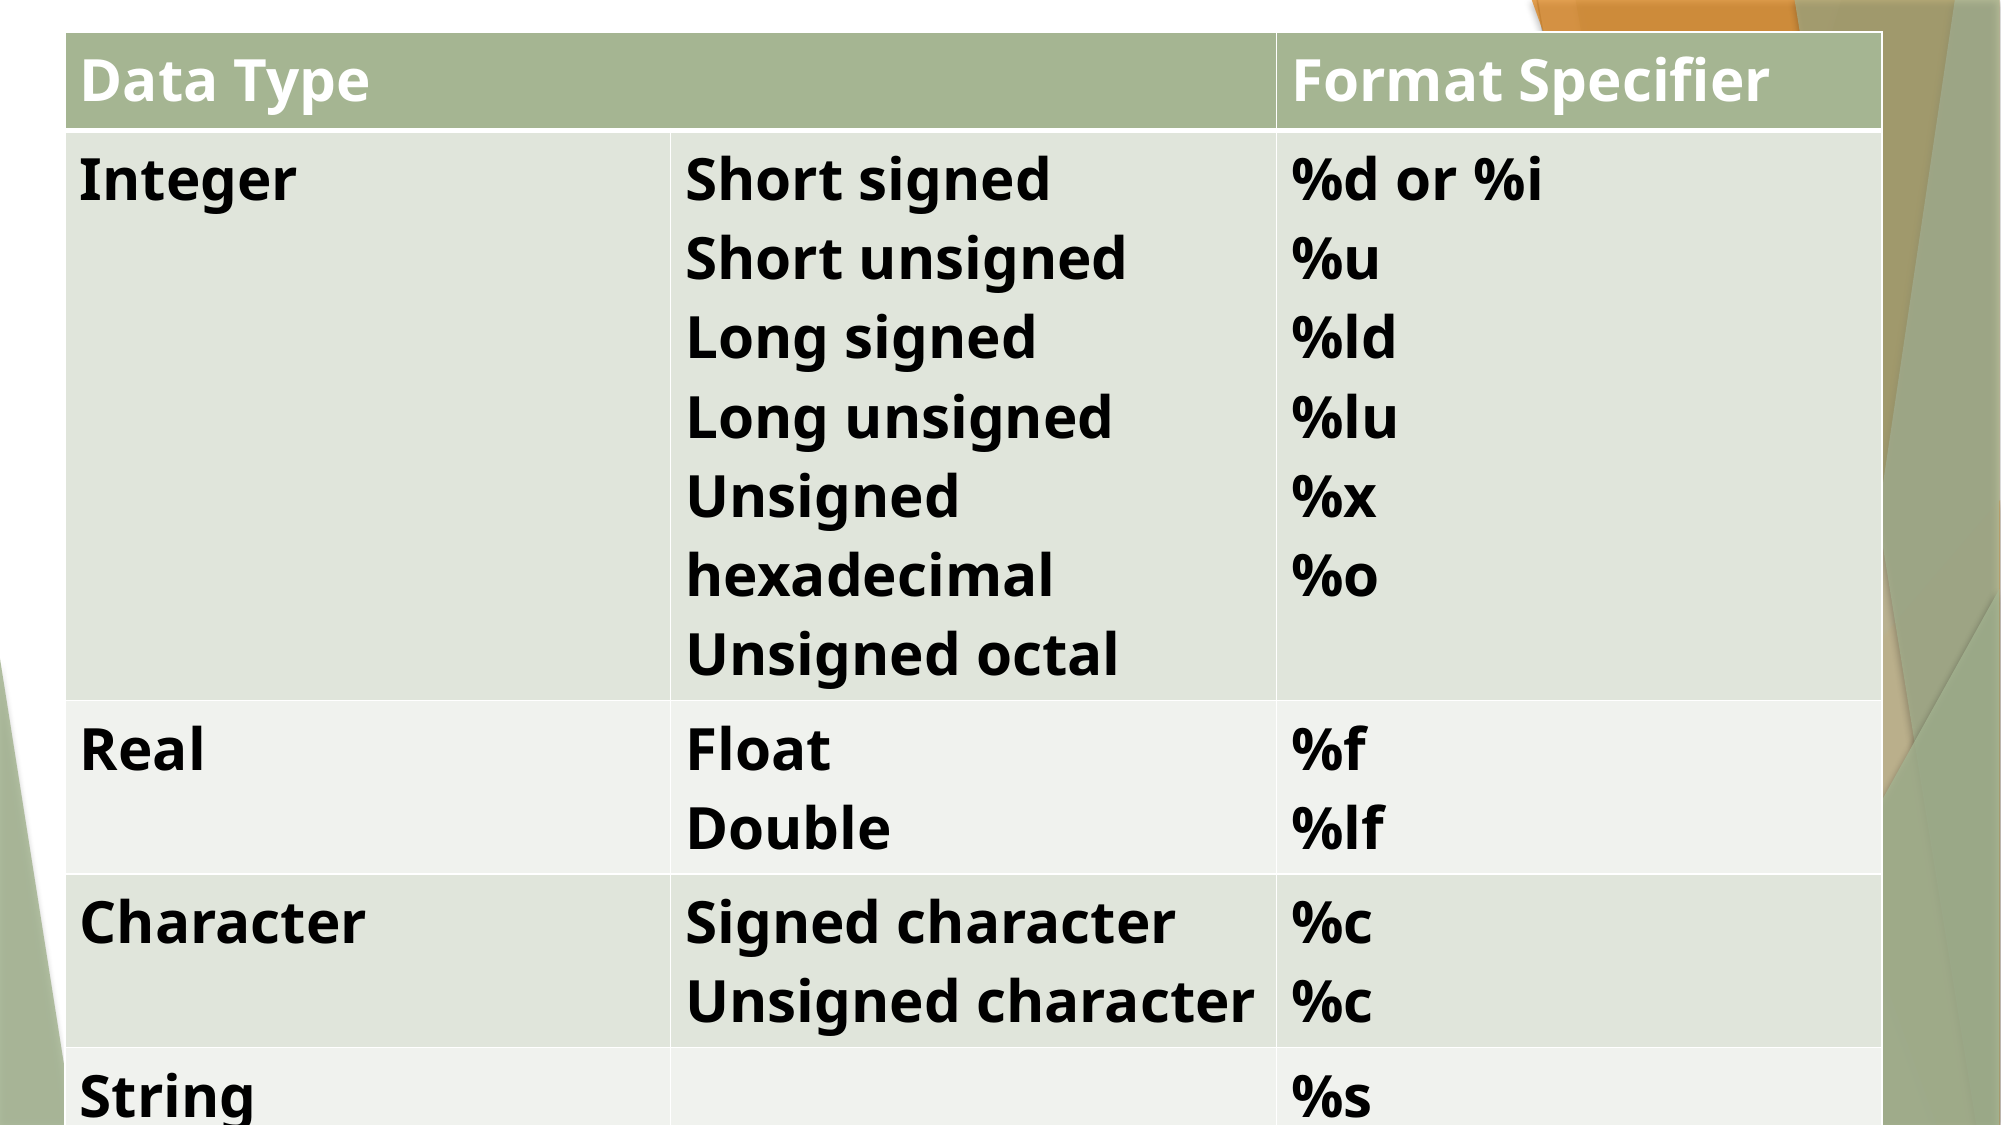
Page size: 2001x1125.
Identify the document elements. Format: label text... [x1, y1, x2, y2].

table_header Data Type [66, 33, 1276, 128]
table_cell Float Double [671, 701, 1276, 873]
table_header Format Specifier [1277, 33, 1881, 128]
table_cell [671, 1048, 1276, 1125]
table_cell %s [1277, 1048, 1881, 1125]
table_cell String [66, 1048, 670, 1125]
table_cell %d or %i %u %ld %lu %x %o [1277, 133, 1881, 700]
table_cell Real [66, 701, 670, 873]
table_cell Integer [66, 133, 670, 700]
table_cell Short signed Short unsigned Long signed Long unsigned Unsigned hexadecimal Unsigned octal [671, 133, 1276, 700]
table_cell %c %c [1277, 875, 1881, 1047]
table_cell Character [66, 875, 670, 1047]
table_cell Signed character Unsigned character [671, 875, 1276, 1047]
table_cell %f %lf [1277, 701, 1881, 873]
